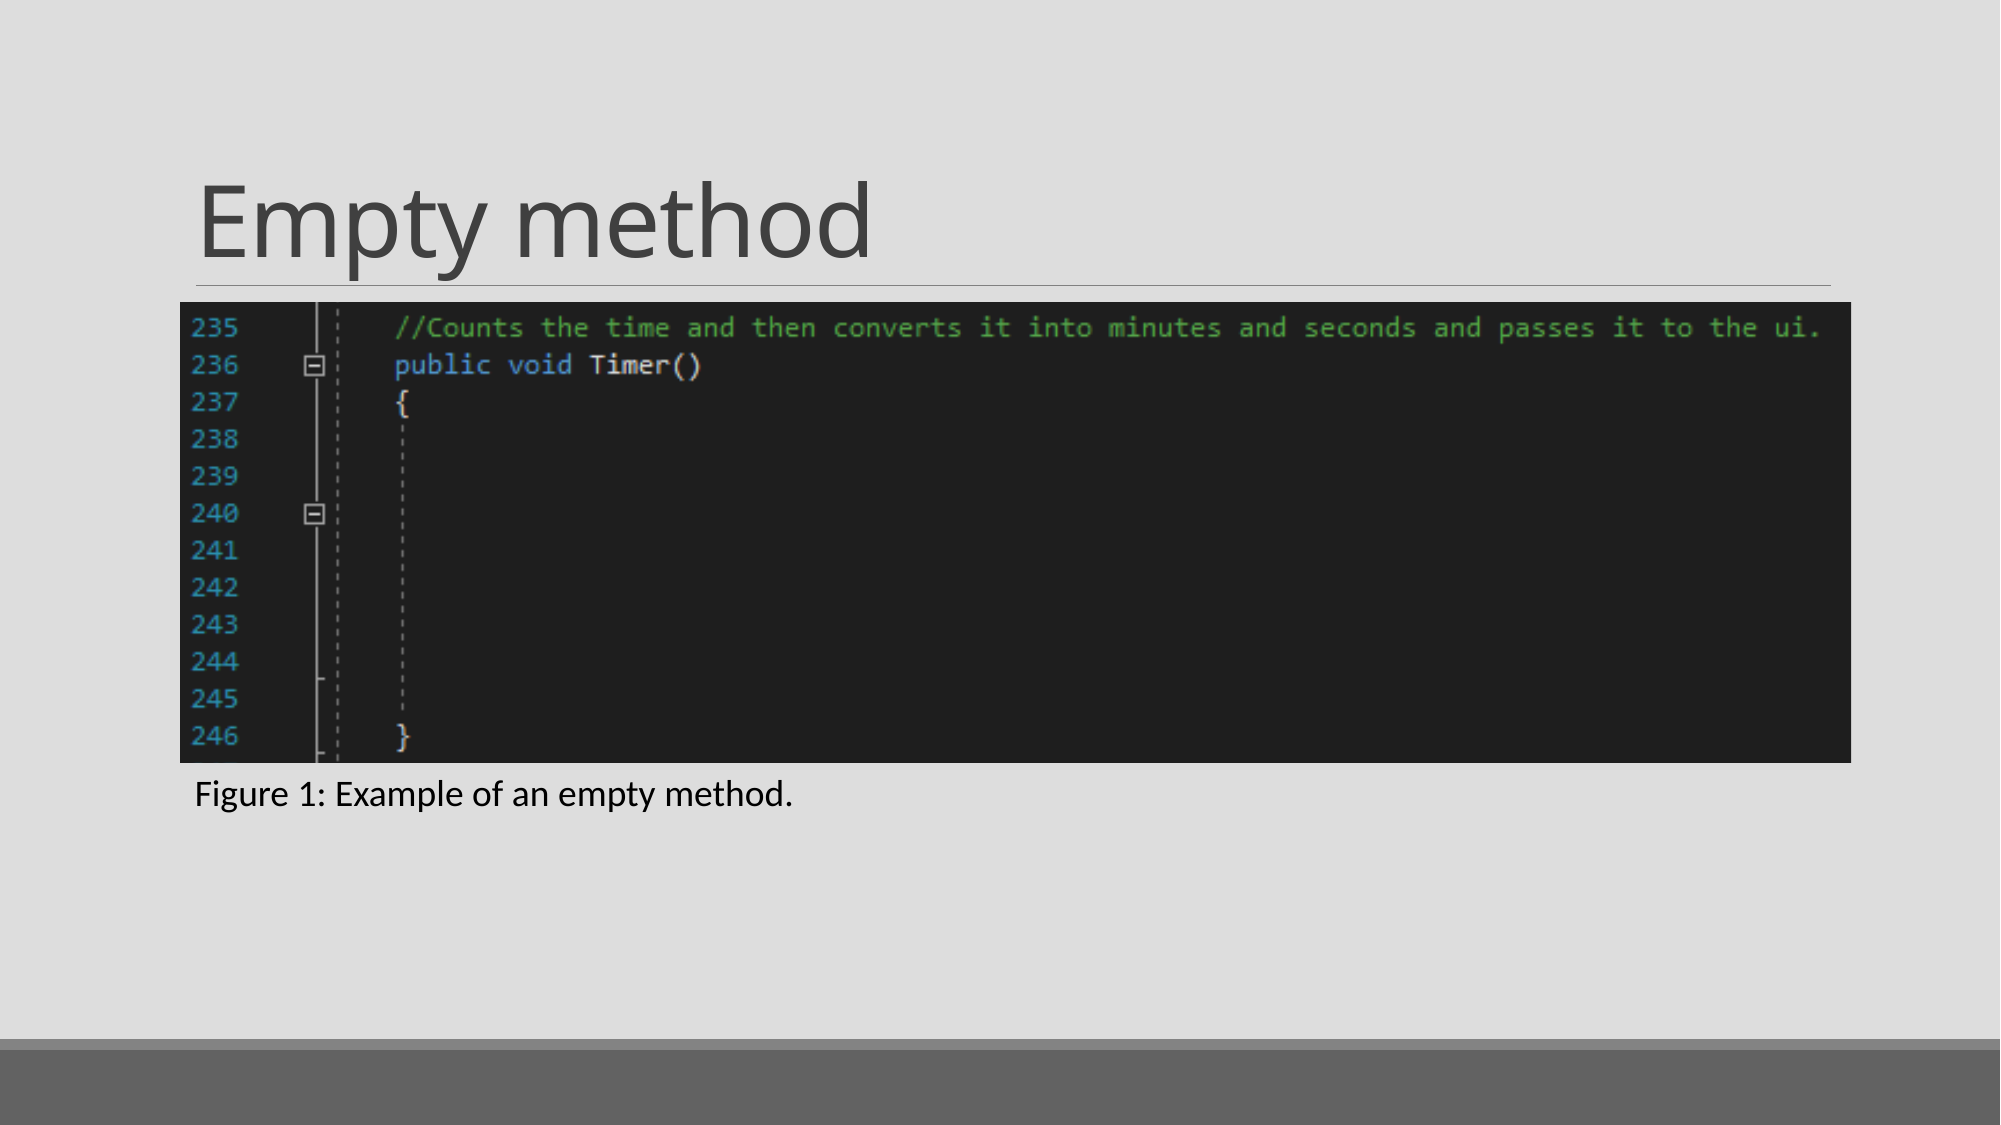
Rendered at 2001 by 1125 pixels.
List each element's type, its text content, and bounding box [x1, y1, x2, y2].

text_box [179, 301, 1852, 763]
text_box Figure 1: Example of an empty method. [180, 772, 1172, 822]
title Empty method [180, 47, 1830, 285]
